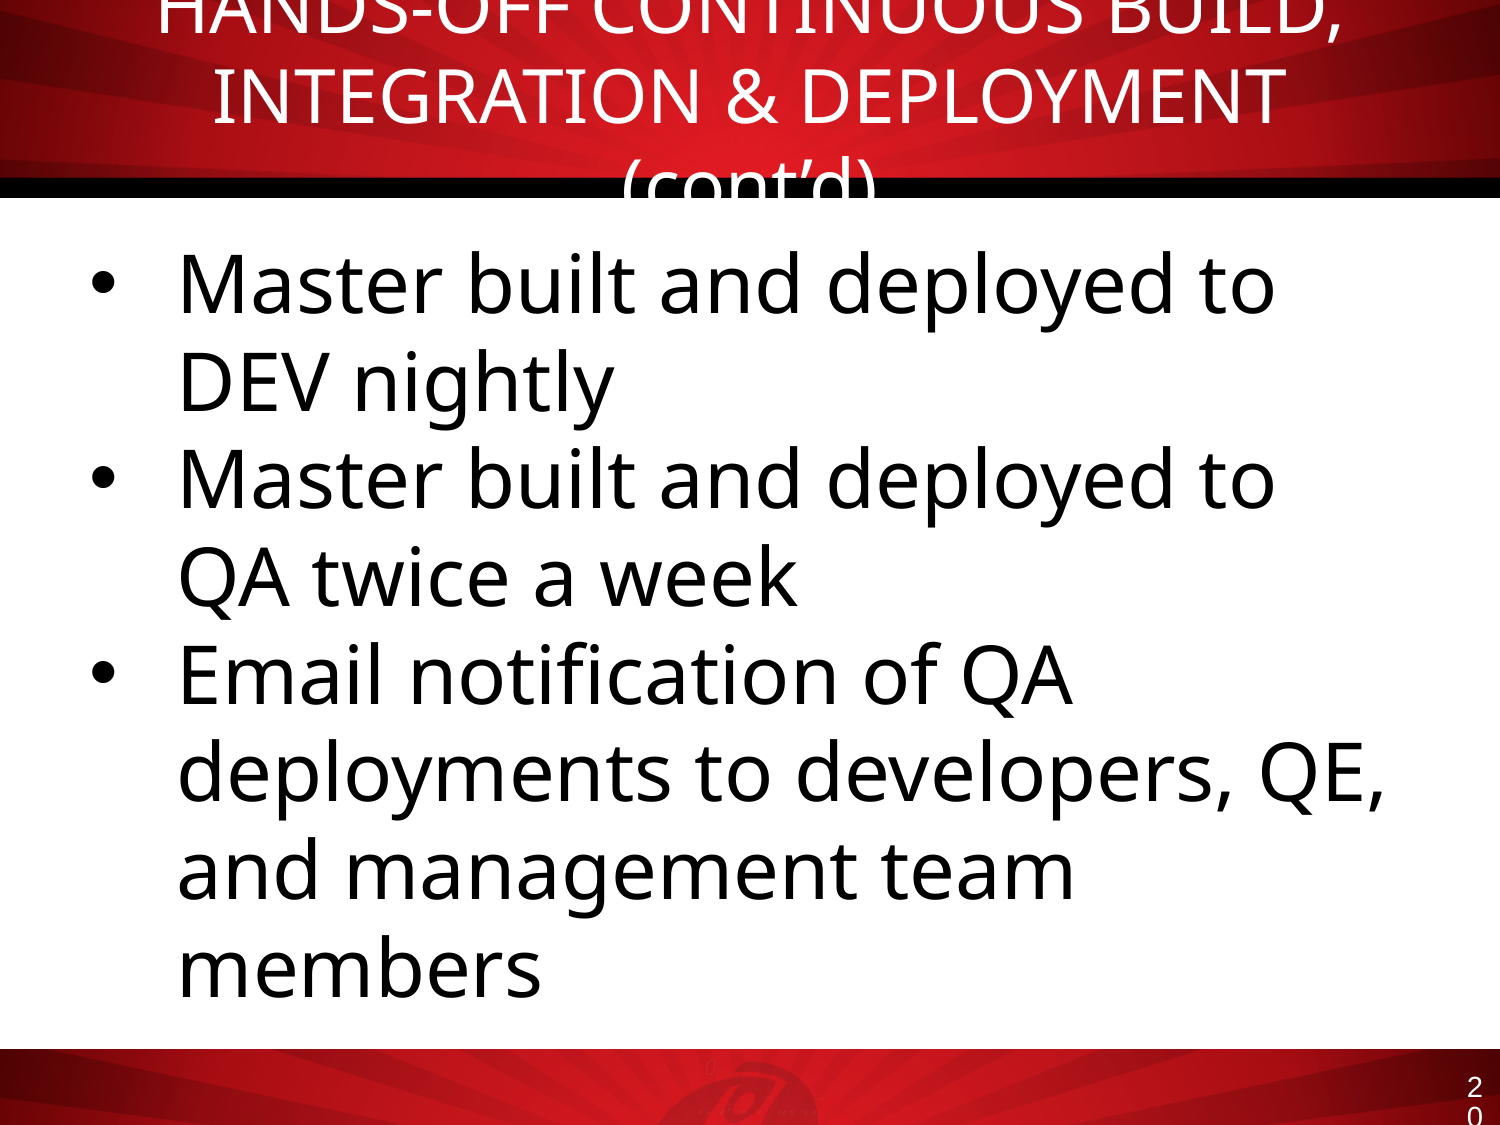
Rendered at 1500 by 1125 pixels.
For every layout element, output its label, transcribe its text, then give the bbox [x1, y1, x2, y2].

slide_number 20 [1451, 1062, 1499, 1110]
title HANDS-OFF CONTINUOUS BUILD, INTEGRATION & DEPLOYMENT (cont’d) [75, 0, 1425, 188]
text_box Master built and deployed to DEV nightly Master built and deployed to QA twice a week Email notification of QA deployments to developers, QE, and management team members [74, 224, 1425, 1025]
picture [0, 1049, 1500, 1125]
picture [0, 0, 1500, 198]
